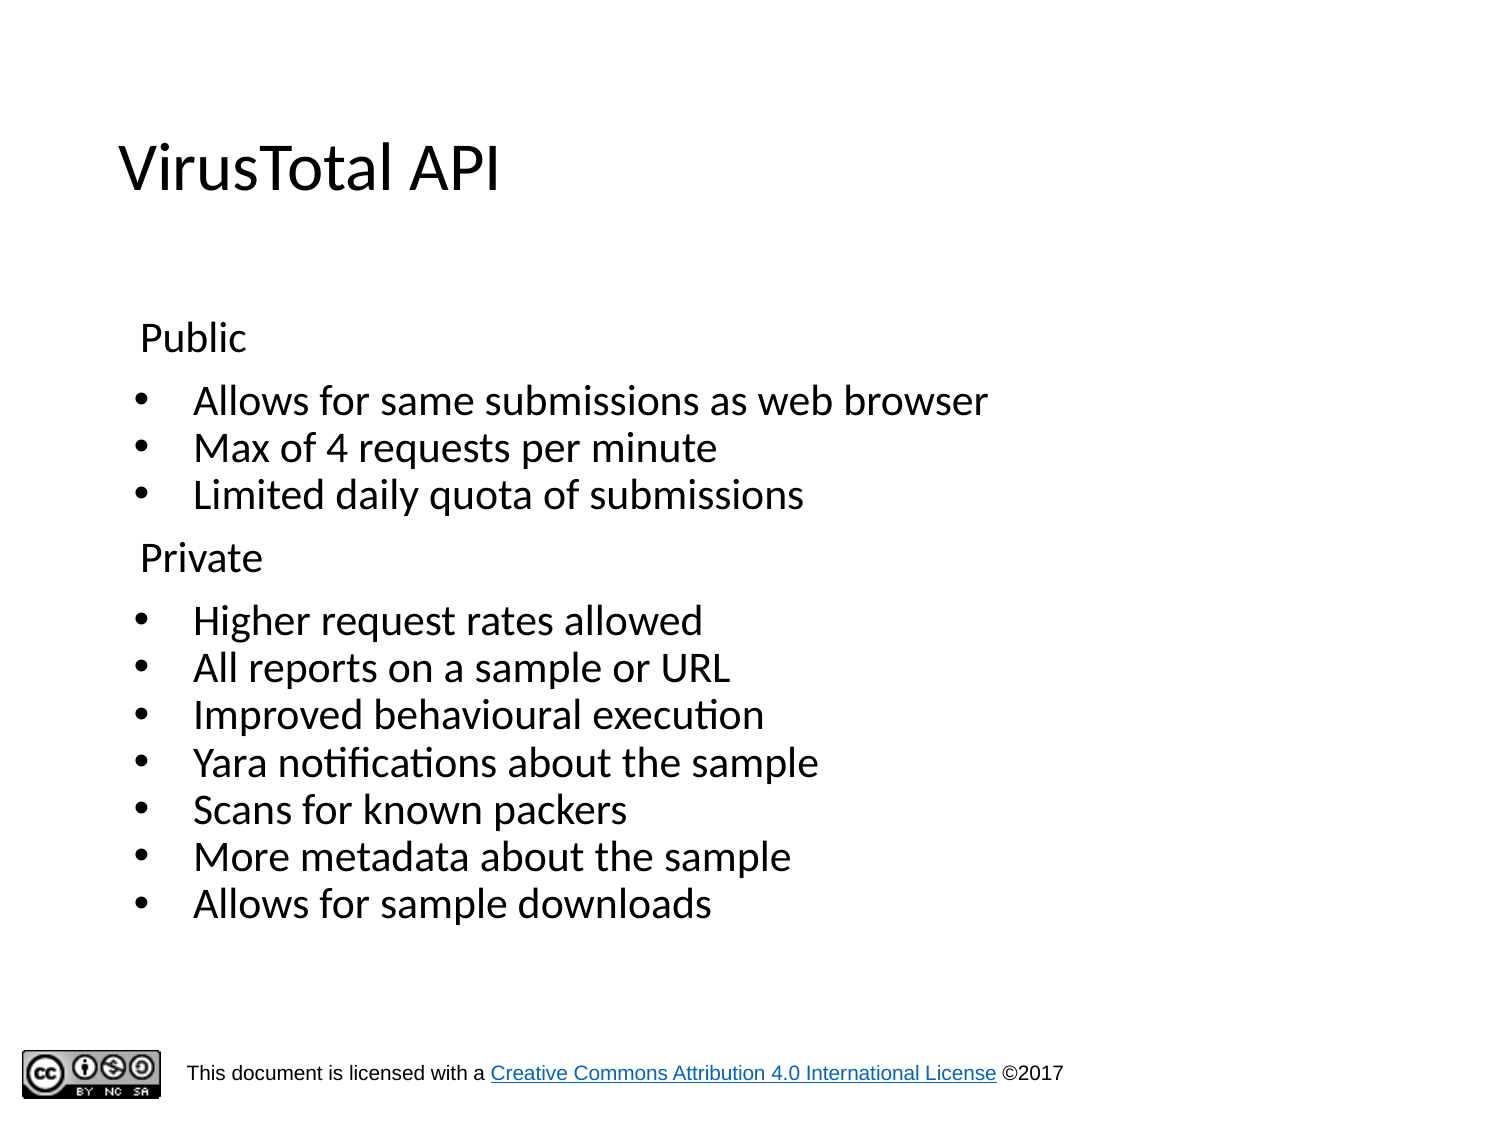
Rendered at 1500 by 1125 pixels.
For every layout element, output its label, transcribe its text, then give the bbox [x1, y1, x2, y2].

list Public Allows for same submissions as web browser Max of 4 requests per minute Limited daily quota of submissions Private Higher request rates allowed All reports on a sample or URL Improved behavioural execution Yara notifications about the sample Scans for known packers More metadata about the sample Allows for sample downloads [103, 299, 1397, 1014]
title VirusTotal API [103, 59, 1397, 278]
picture [22, 1050, 161, 1099]
